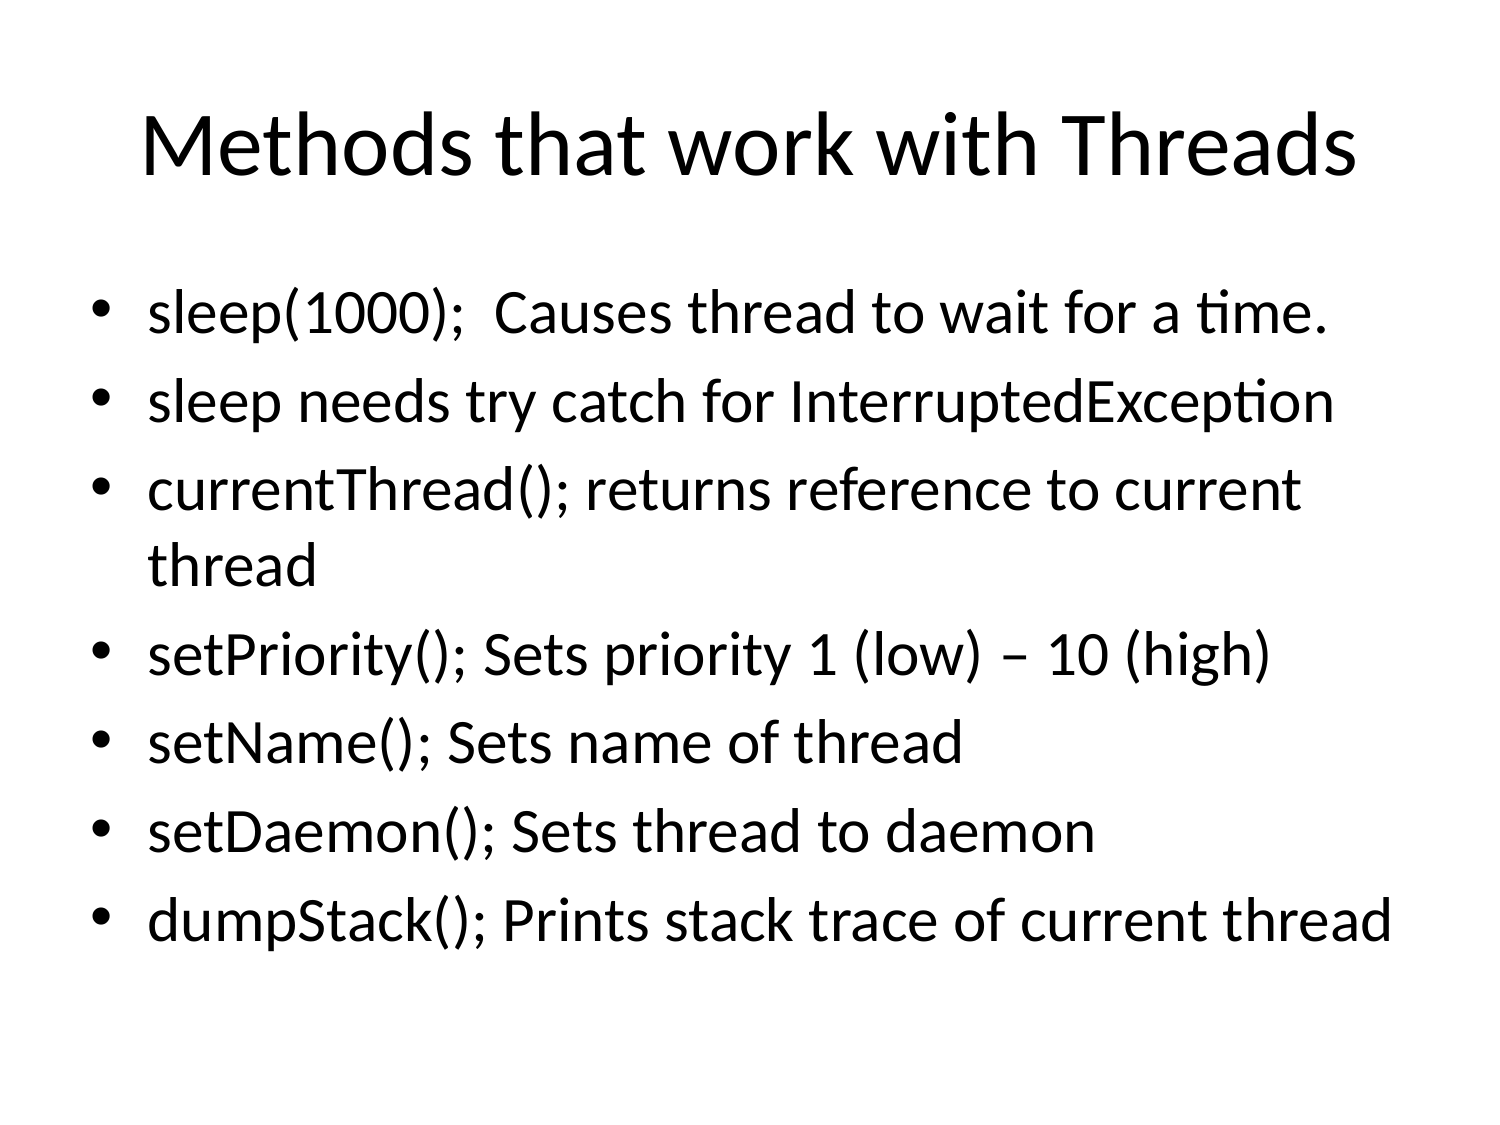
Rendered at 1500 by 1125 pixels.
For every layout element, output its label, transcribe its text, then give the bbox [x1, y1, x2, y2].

list sleep(1000); Causes thread to wait for a time. sleep needs try catch for InterruptedException currentThread(); returns reference to current thread setPriority(); Sets priority 1 (low) – 10 (high) setName(); Sets name of thread setDaemon(); Sets thread to daemon dumpStack(); Prints stack trace of current thread [75, 262, 1425, 1005]
title Methods that work with Threads [75, 45, 1425, 233]
